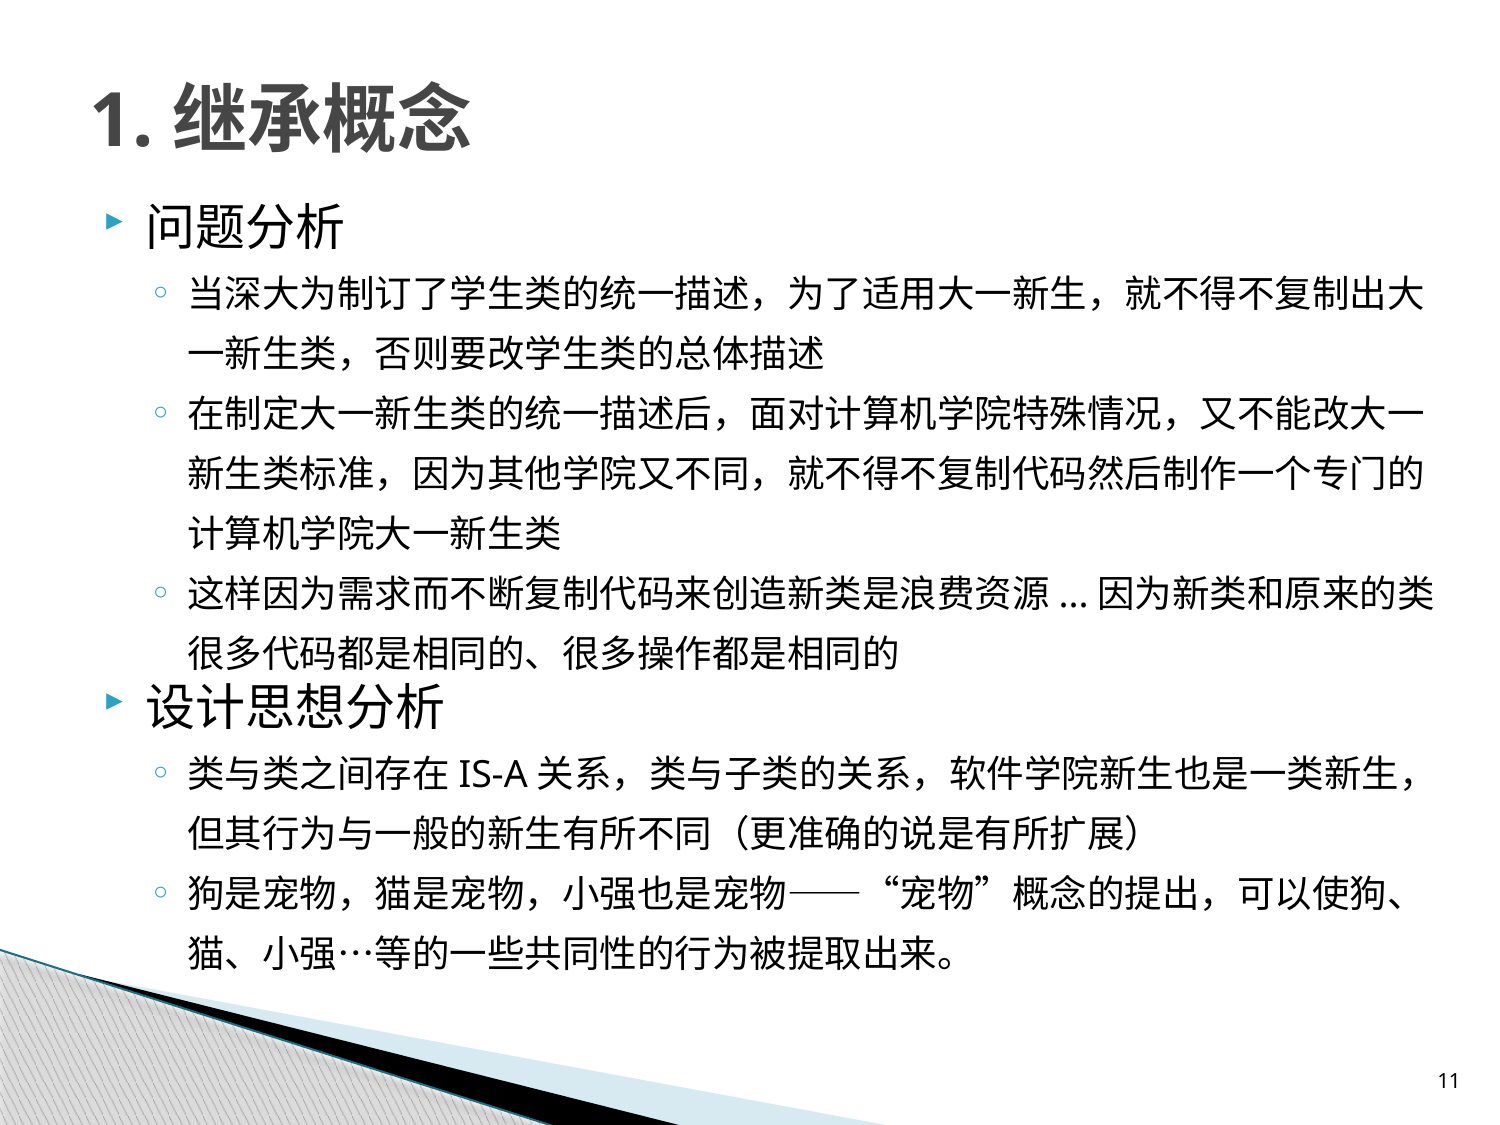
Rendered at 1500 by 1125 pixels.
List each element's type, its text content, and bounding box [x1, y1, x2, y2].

title 1.继承概念 [75, 45, 1425, 188]
list 问题分析 当深大为制订了学生类的统一描述，为了适用大一新生，就不得不复制出大一新生类，否则要改学生类的总体描述 在制定大一新生类的统一描述后，面对计算机学院特殊情况，又不能改大一新生类标准，因为其他学院又不同，就不得不复制代码然后制作一个专门的计算机学院大一新生类 这样因为需求而不断复制代码来创造新类是浪费资源...因为新类和原来的类很多代码都是相同的、很多操作都是相同的 设计思想分析 类与类之间存在IS-A关系，类与子类的关系，软件学院新生也是一类新生，但其行为与一般的新生有所不同（更准确的说是有所扩展） 狗是宠物，猫是宠物，小强也是宠物——“宠物”概念的提出，可以使狗、猫、小强…等的一些共同性的行为被提取出来。 [70, 187, 1454, 809]
footer 11 [1089, 1042, 1476, 1103]
